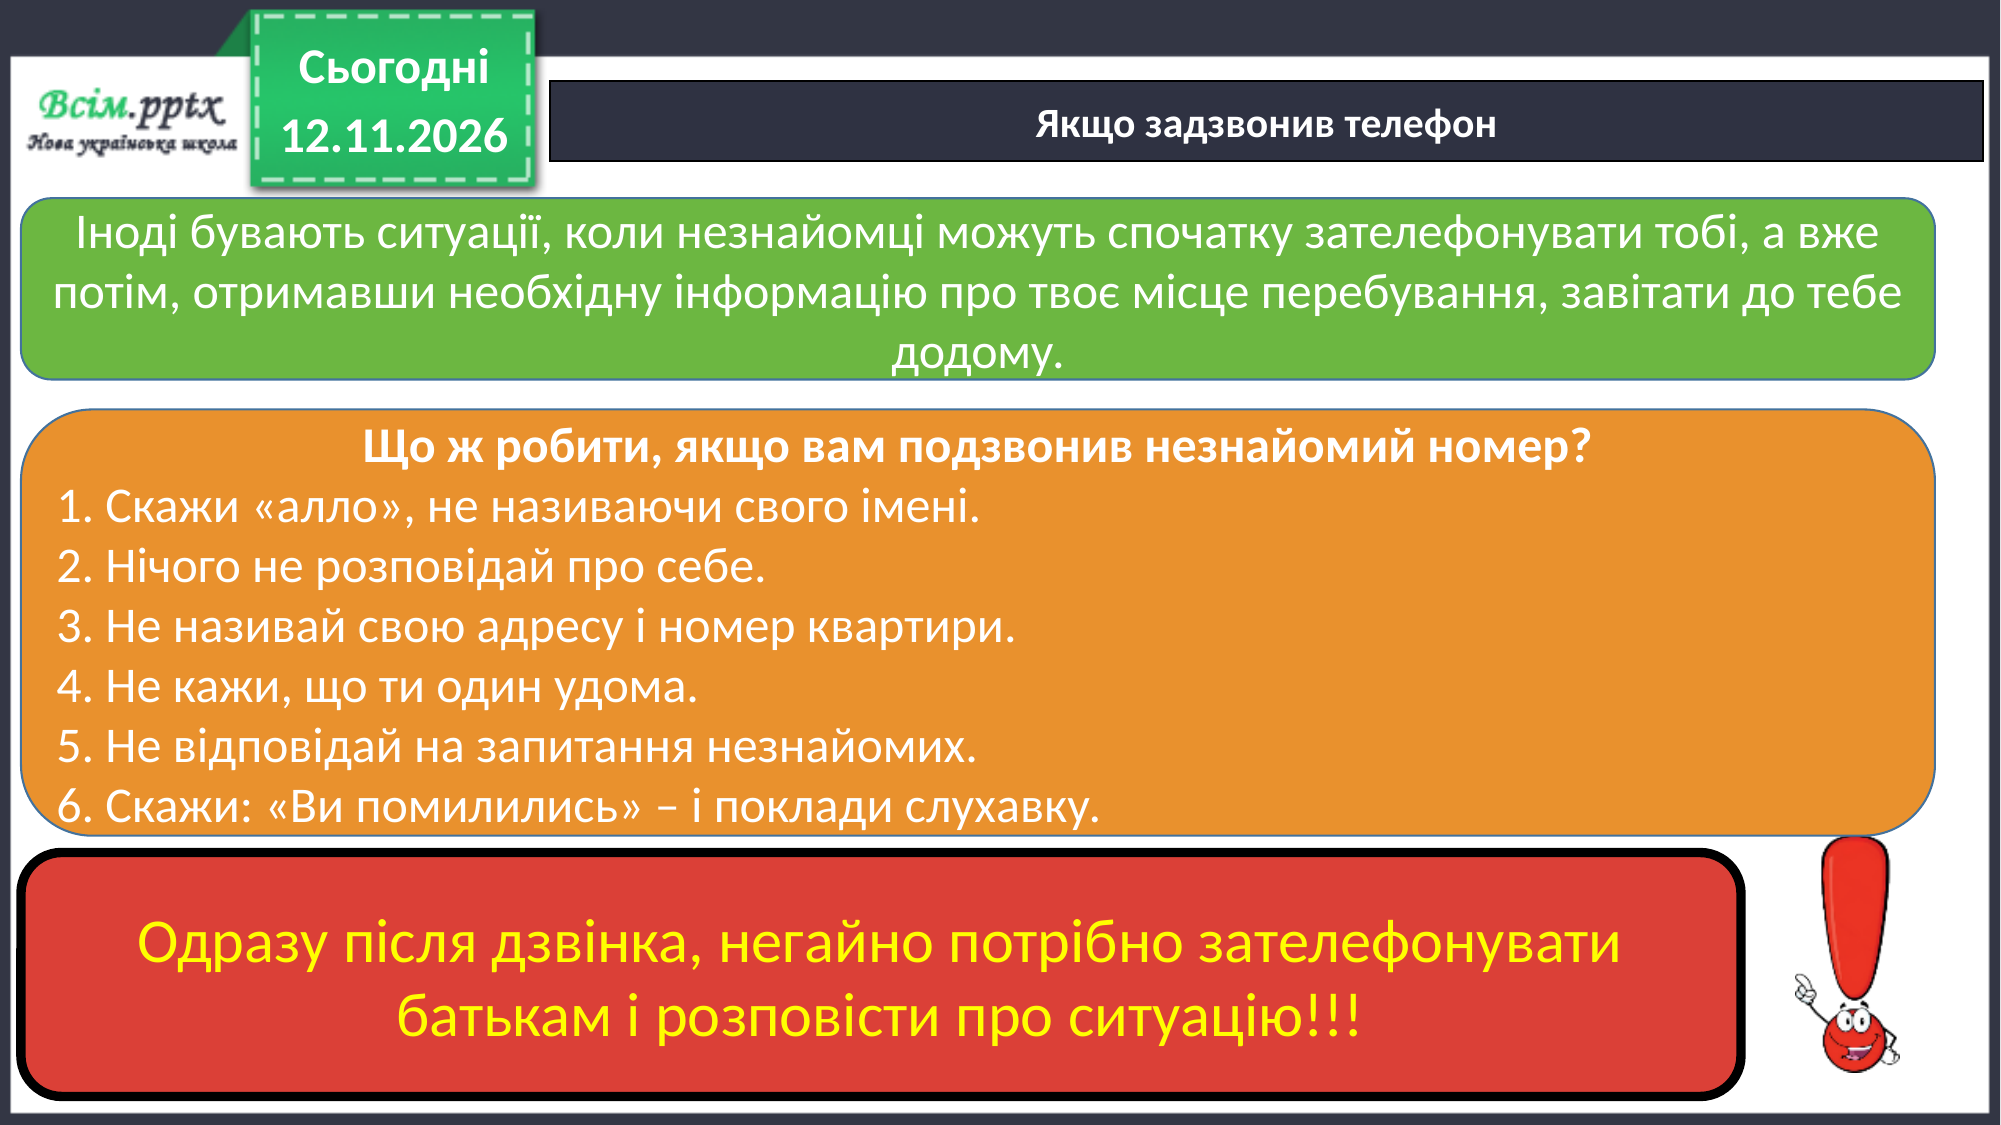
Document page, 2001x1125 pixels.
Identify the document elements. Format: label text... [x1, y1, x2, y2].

text_box Сьогодні [284, 26, 535, 101]
picture [0, 0, 2001, 1125]
text_box Якщо задзвонив телефон [549, 80, 1984, 162]
text_box 24.03.2022 [263, 101, 524, 164]
text_box Одразу після дзвінка, негайно потрібно зателефонувати батькам і розповісти про ситуацію!!! [19, 851, 1743, 1098]
text_box Іноді бувають ситуації, коли незнайомці можуть спочатку зателефонувати тобі, а вже потім, отримавши необхідну інформацію про твоє місце перебування, завітати до тебе додому. [19, 197, 1936, 381]
text_box Що ж робити, якщо вам подзвонив незнайомий номер? 1. Скажи «алло», не називаючи свого імені. 2. Нічого не розповідай про себе. 3. Не називай свою адресу і номер квартири. 4. Не кажи, що ти один удома. 5. Не відповідай на запитання незнайомих. 6. Скажи: «Ви помилились» – і поклади слухавку. [19, 408, 1936, 837]
